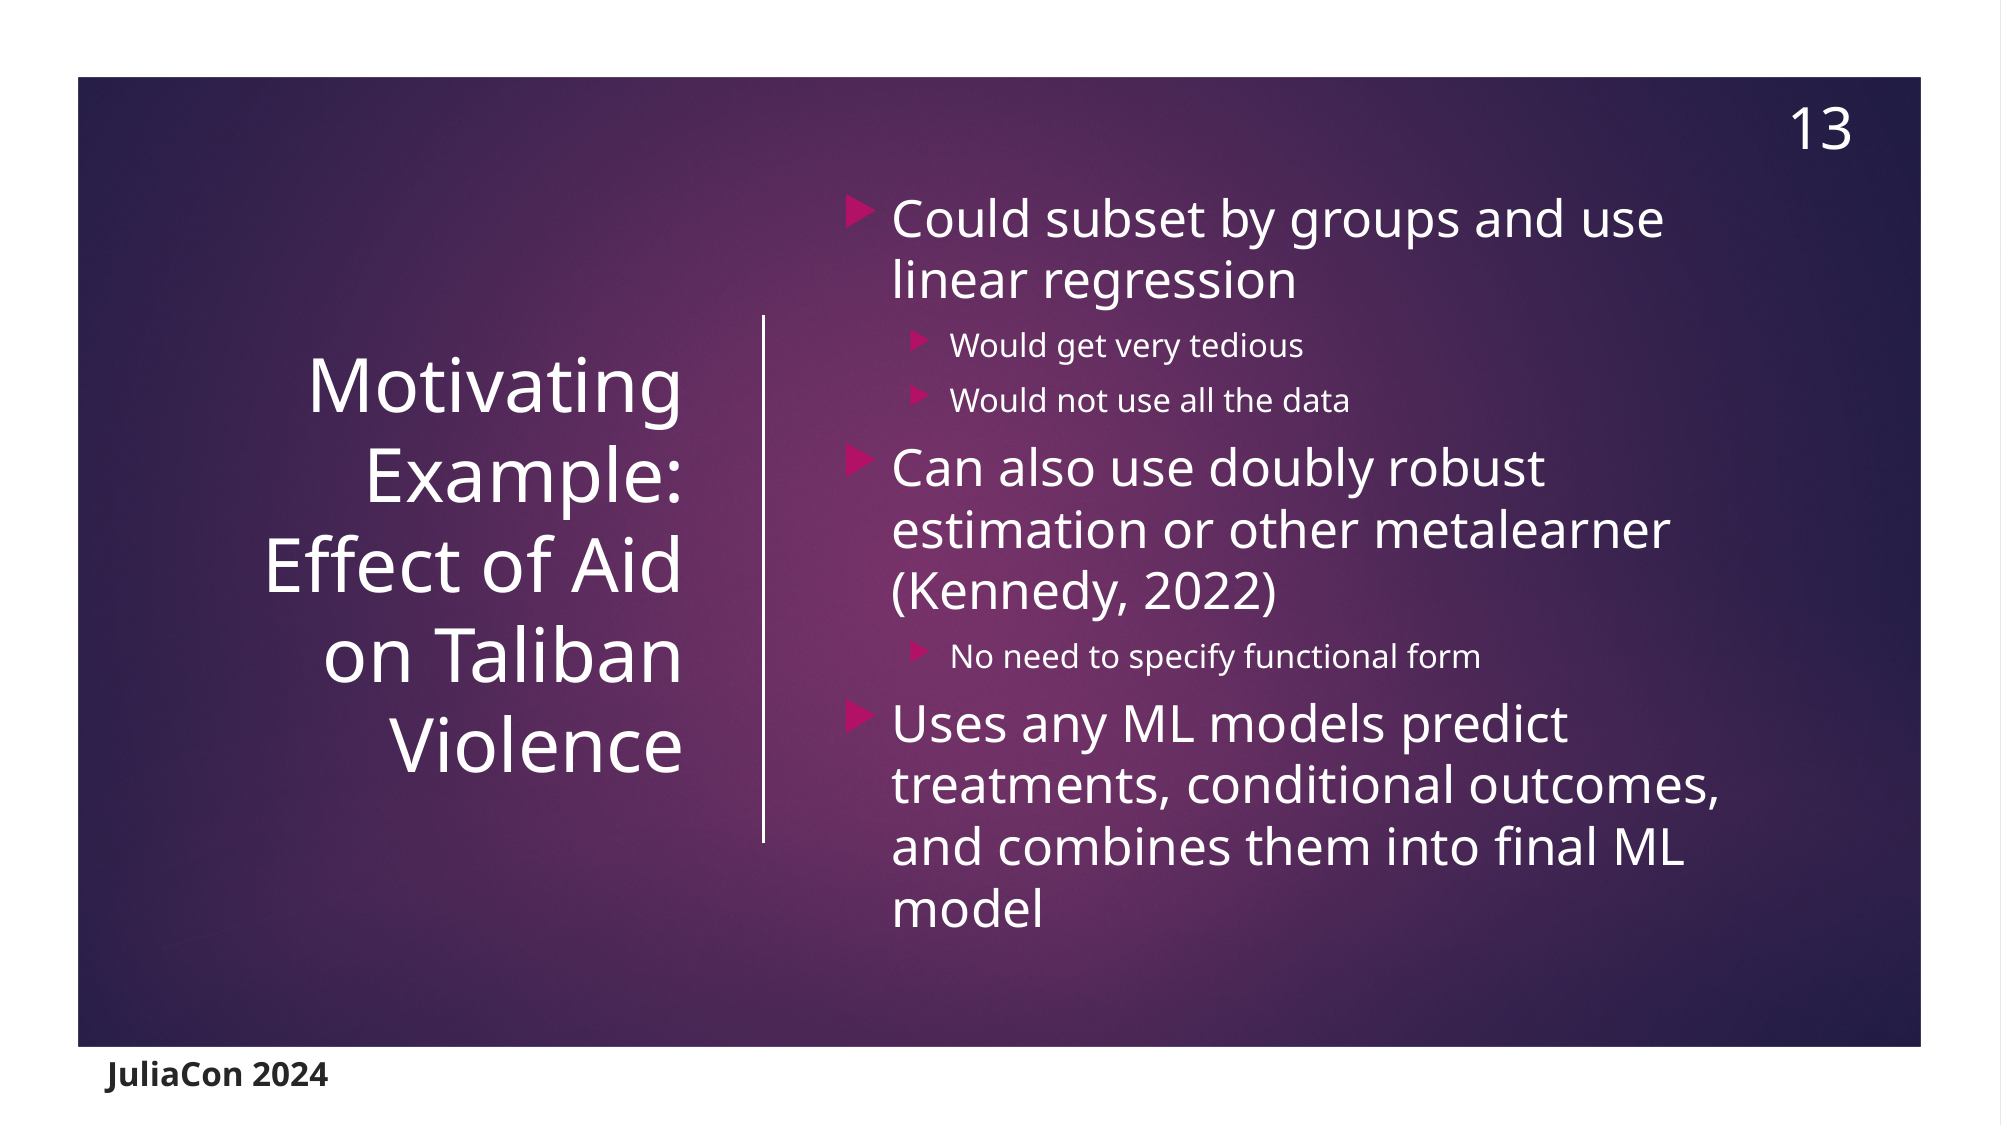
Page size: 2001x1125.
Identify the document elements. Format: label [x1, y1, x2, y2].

text_box [0, 0, 2000, 1125]
